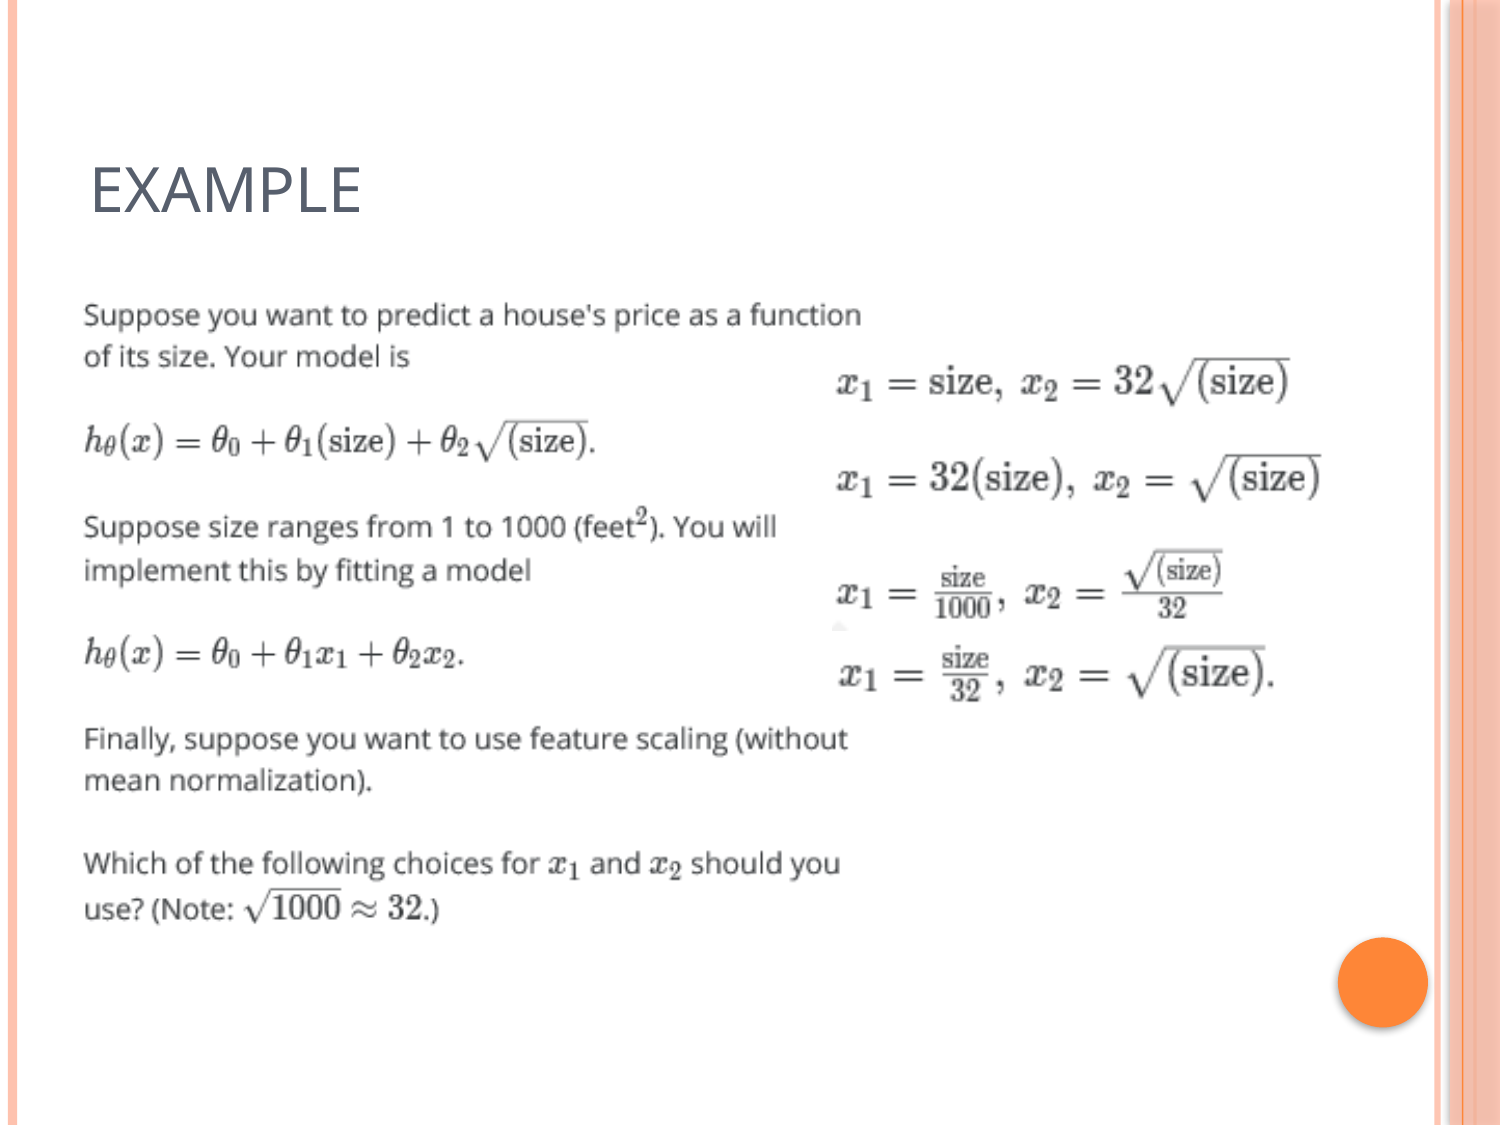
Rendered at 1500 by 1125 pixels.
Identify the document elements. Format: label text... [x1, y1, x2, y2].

title Example [75, 45, 1300, 233]
picture [52, 278, 1366, 977]
